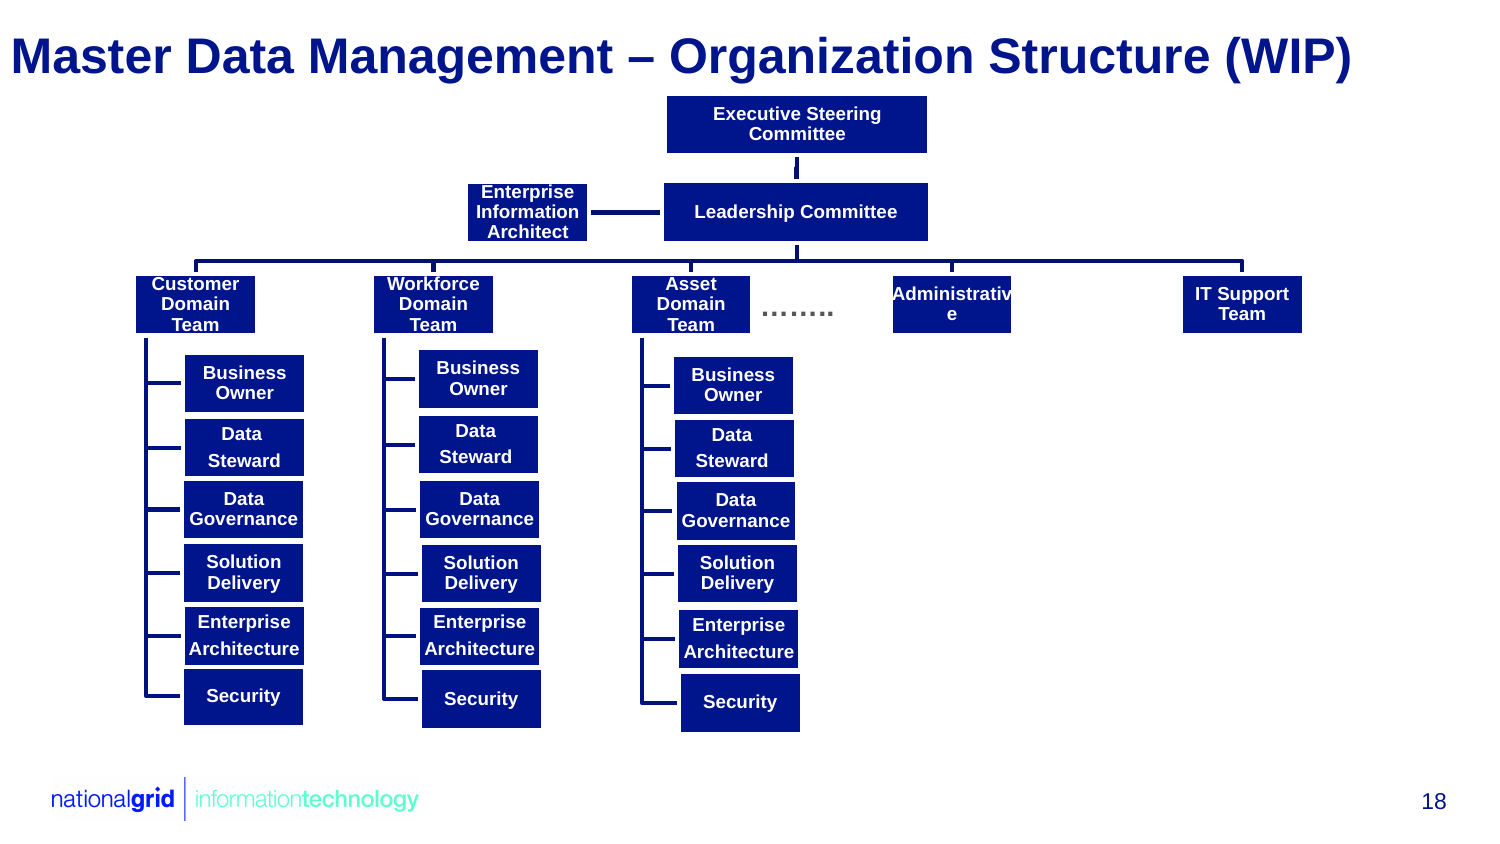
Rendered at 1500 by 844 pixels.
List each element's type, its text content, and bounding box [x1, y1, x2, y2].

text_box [110, 93, 1432, 844]
picture [52, 777, 110, 821]
title Master Data Management – Organization Structure (WIP) [10, 23, 1482, 94]
